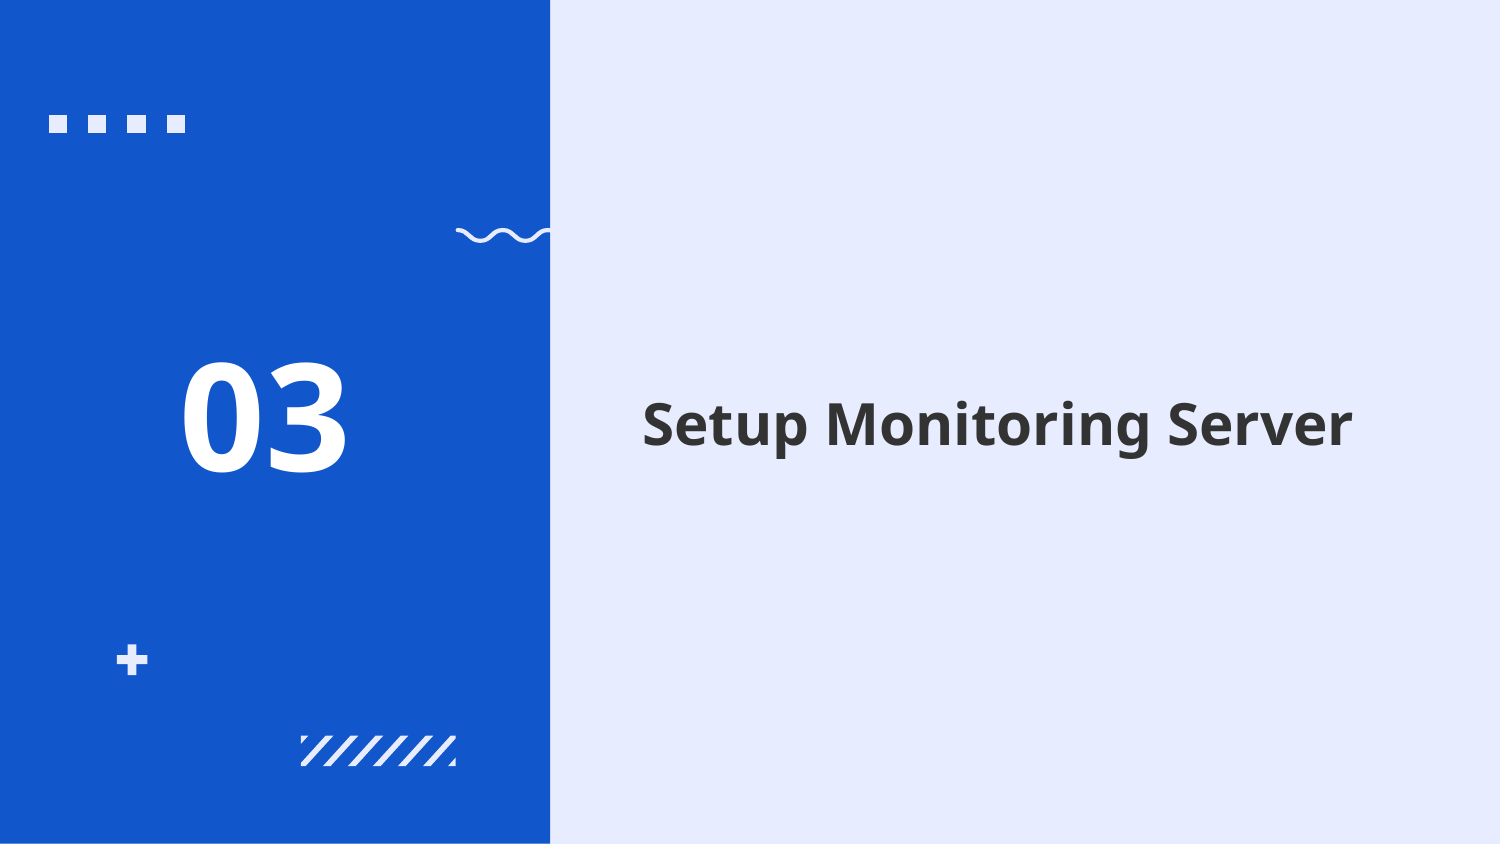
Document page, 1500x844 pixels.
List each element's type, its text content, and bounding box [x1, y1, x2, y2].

title Setup Monitoring Server [627, 332, 1377, 512]
text_box 03 [164, 314, 411, 509]
